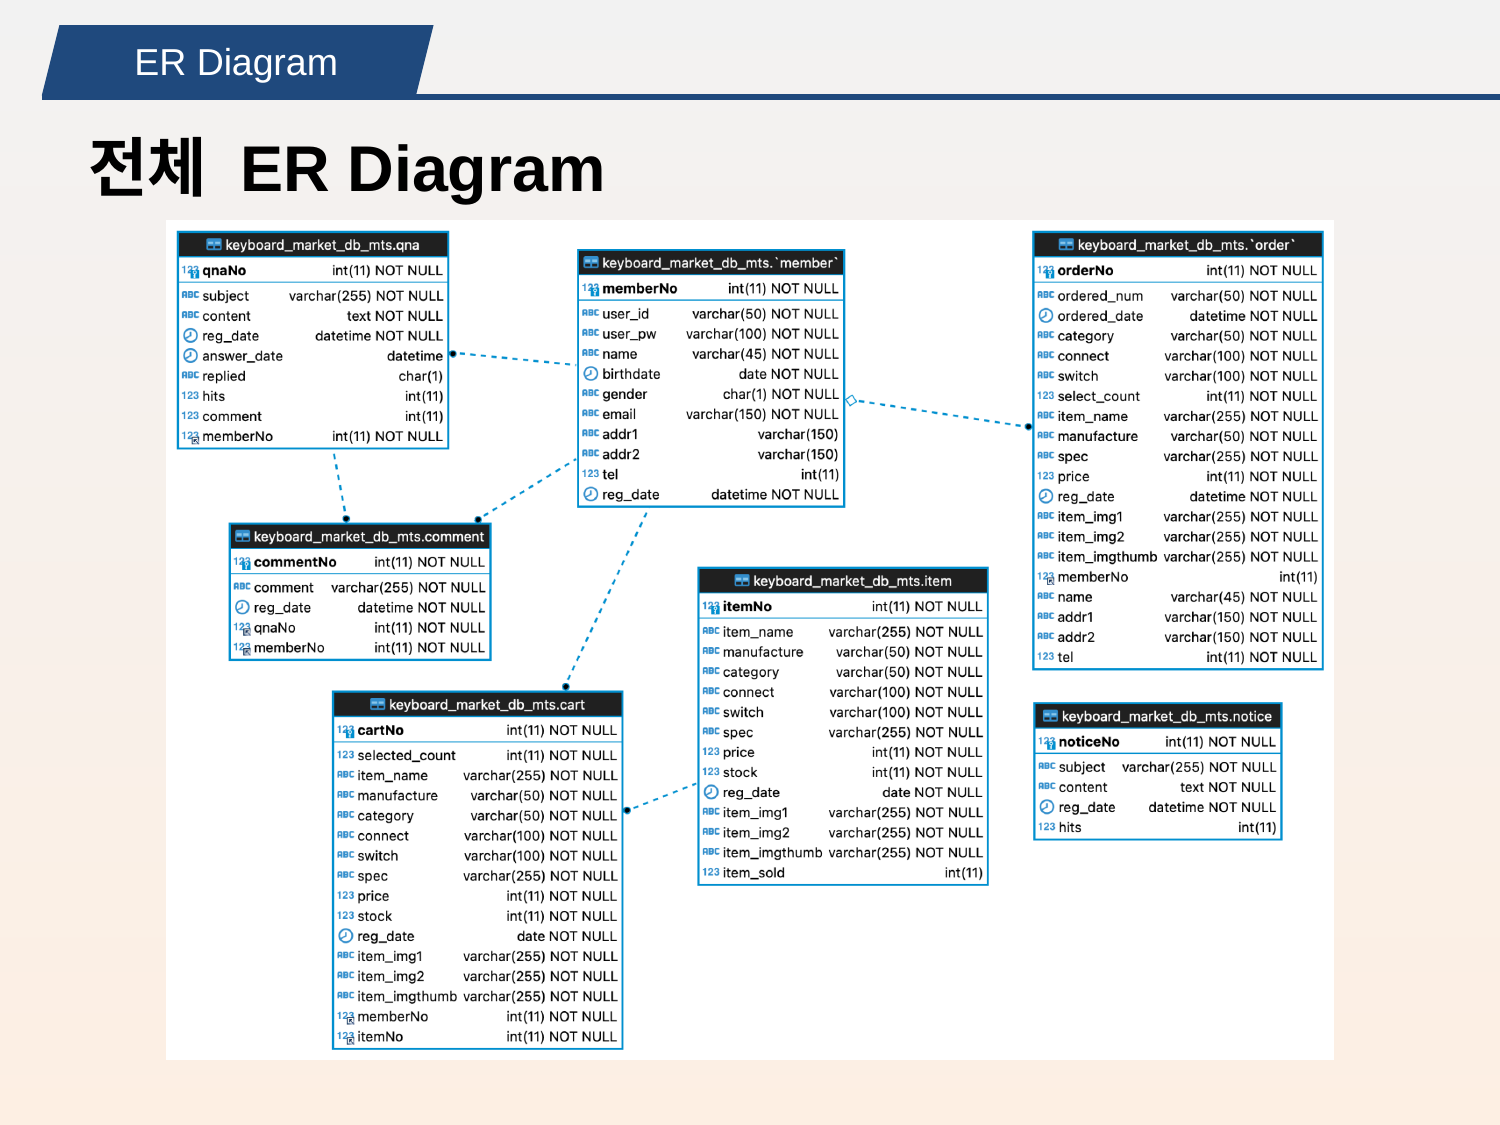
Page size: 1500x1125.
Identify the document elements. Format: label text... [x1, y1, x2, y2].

text_box 전체 ER Diagram [37, 119, 657, 213]
picture [166, 220, 1334, 1060]
text_box [422, 25, 434, 72]
text_box [41, 62, 50, 96]
text_box ER Diagram [50, 19, 422, 96]
